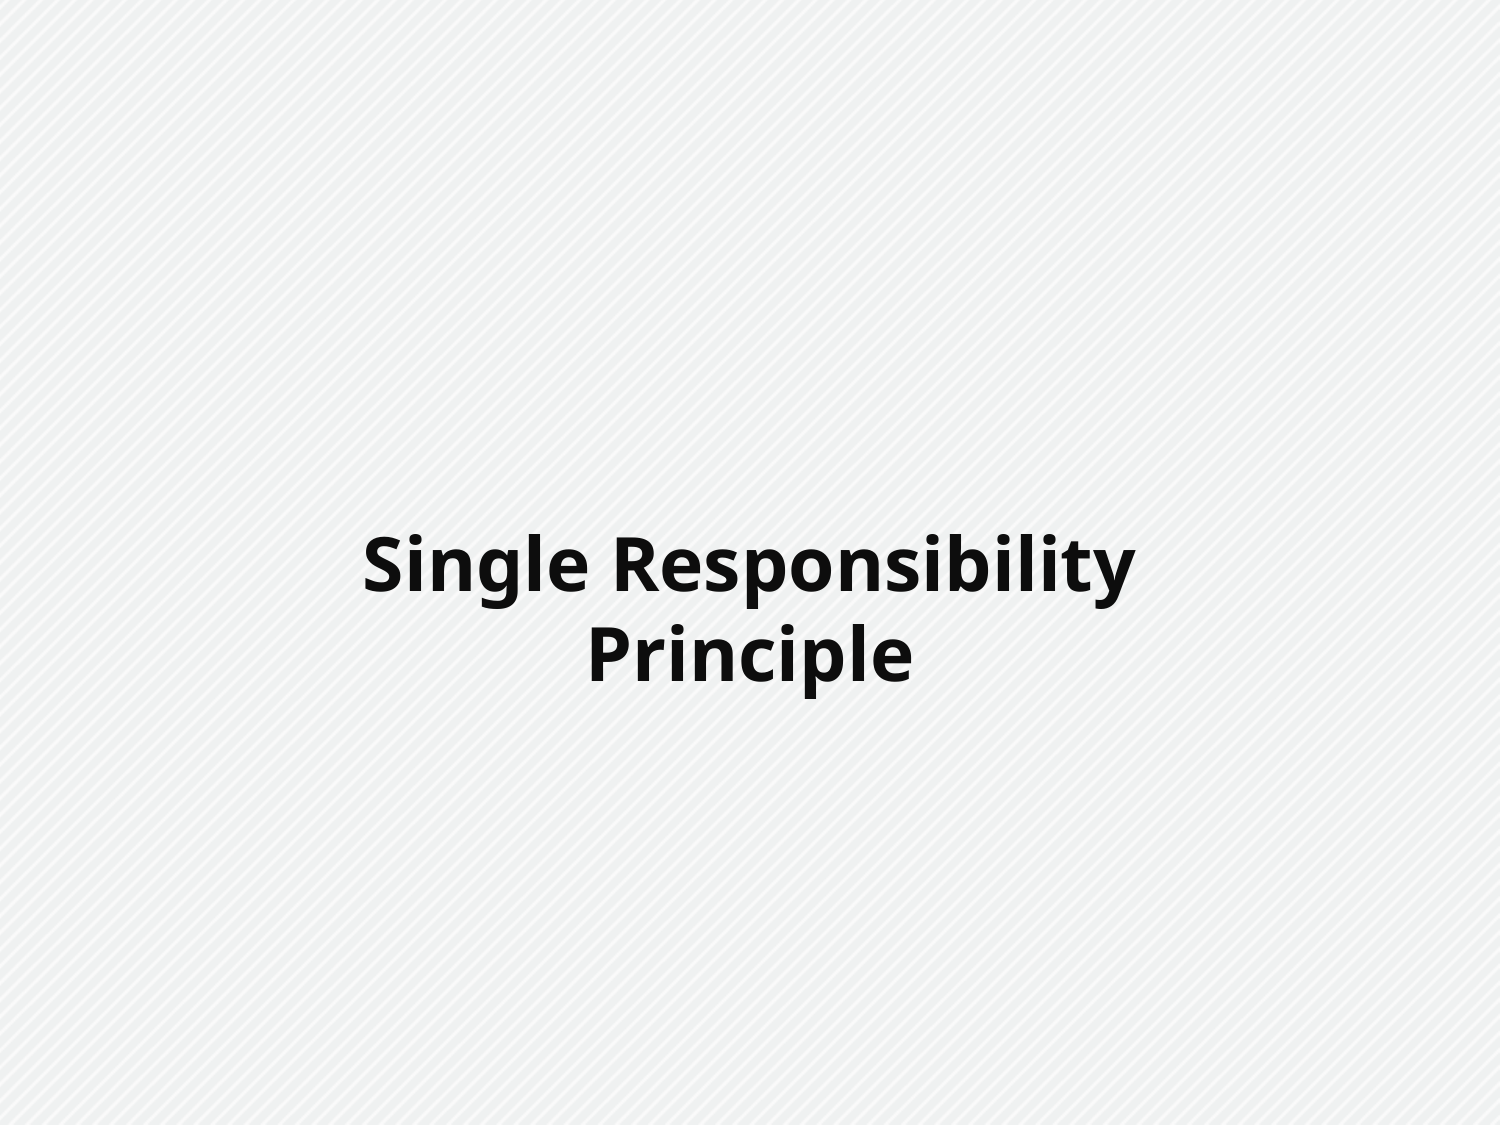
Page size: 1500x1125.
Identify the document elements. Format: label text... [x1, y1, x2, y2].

text_box Single Responsibility Principle [224, 509, 1276, 705]
picture [0, 0, 1500, 1125]
